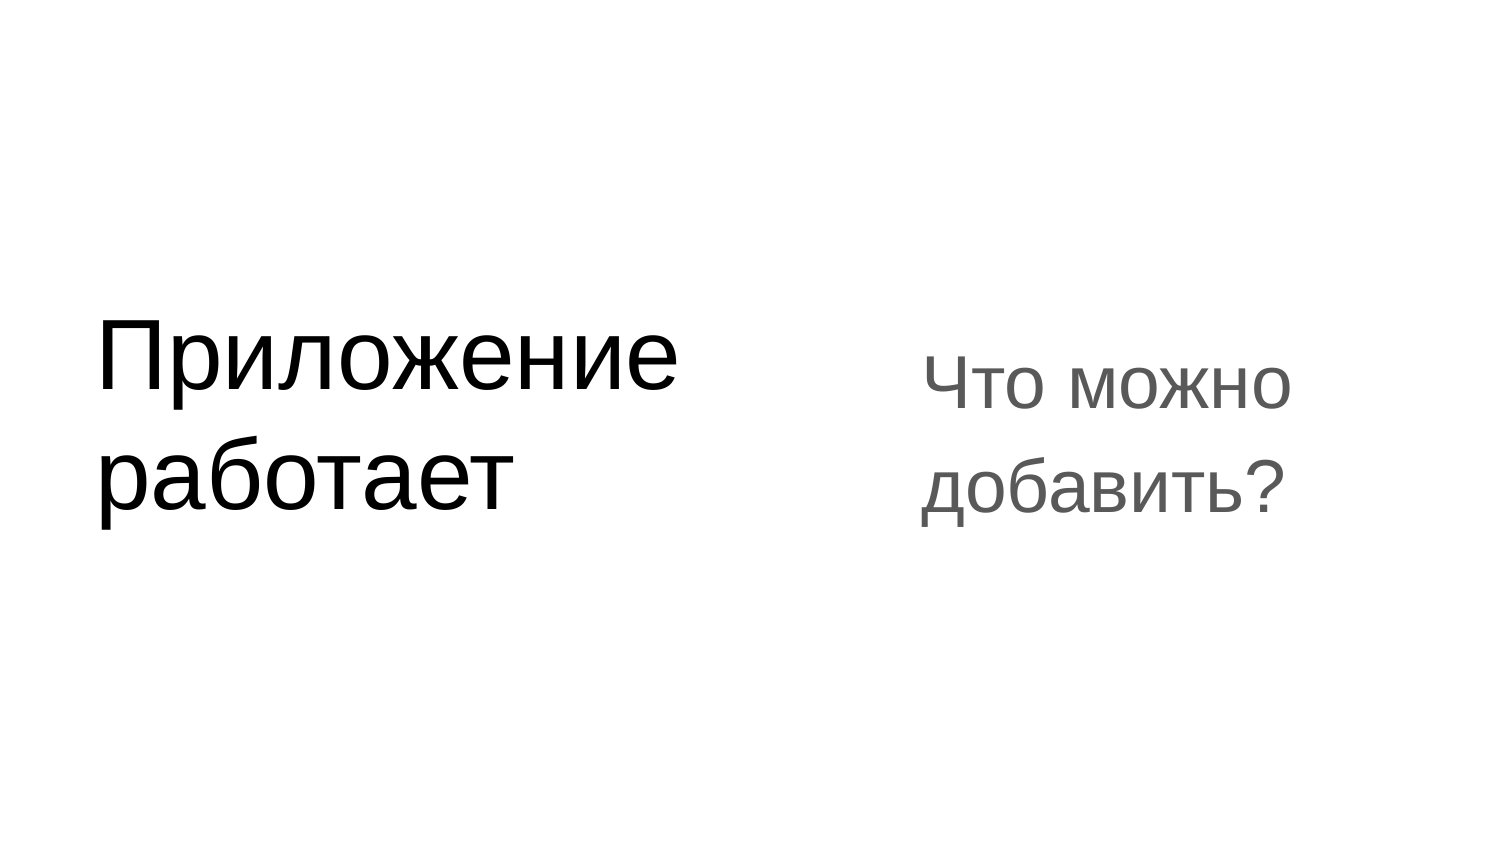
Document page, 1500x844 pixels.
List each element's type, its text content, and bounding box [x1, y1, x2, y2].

title Приложение работает [80, 73, 1125, 745]
subtitle Что можно добавить? [906, 305, 1348, 514]
text_box [305, 412, 906, 490]
